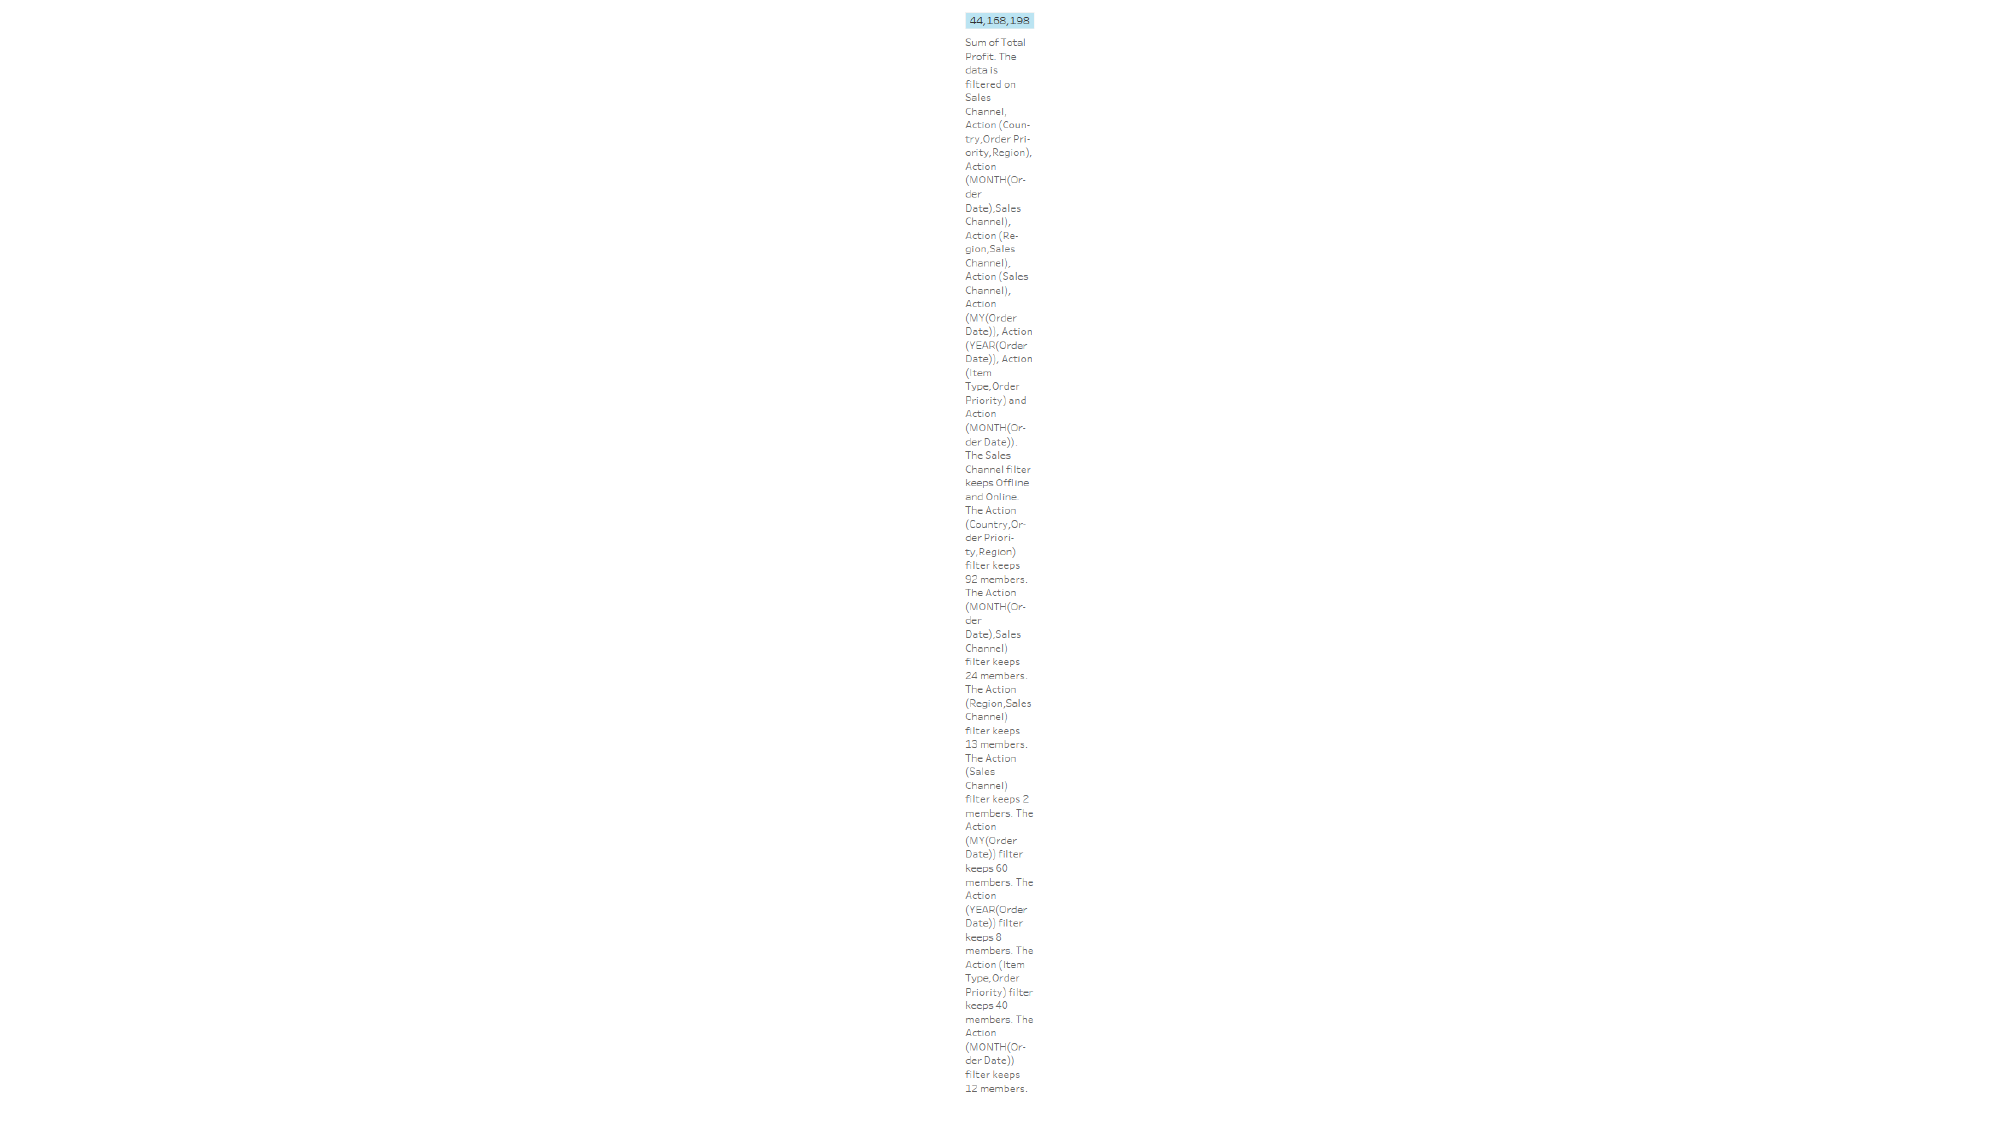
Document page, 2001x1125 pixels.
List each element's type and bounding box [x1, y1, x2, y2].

picture [965, 0, 1035, 1125]
